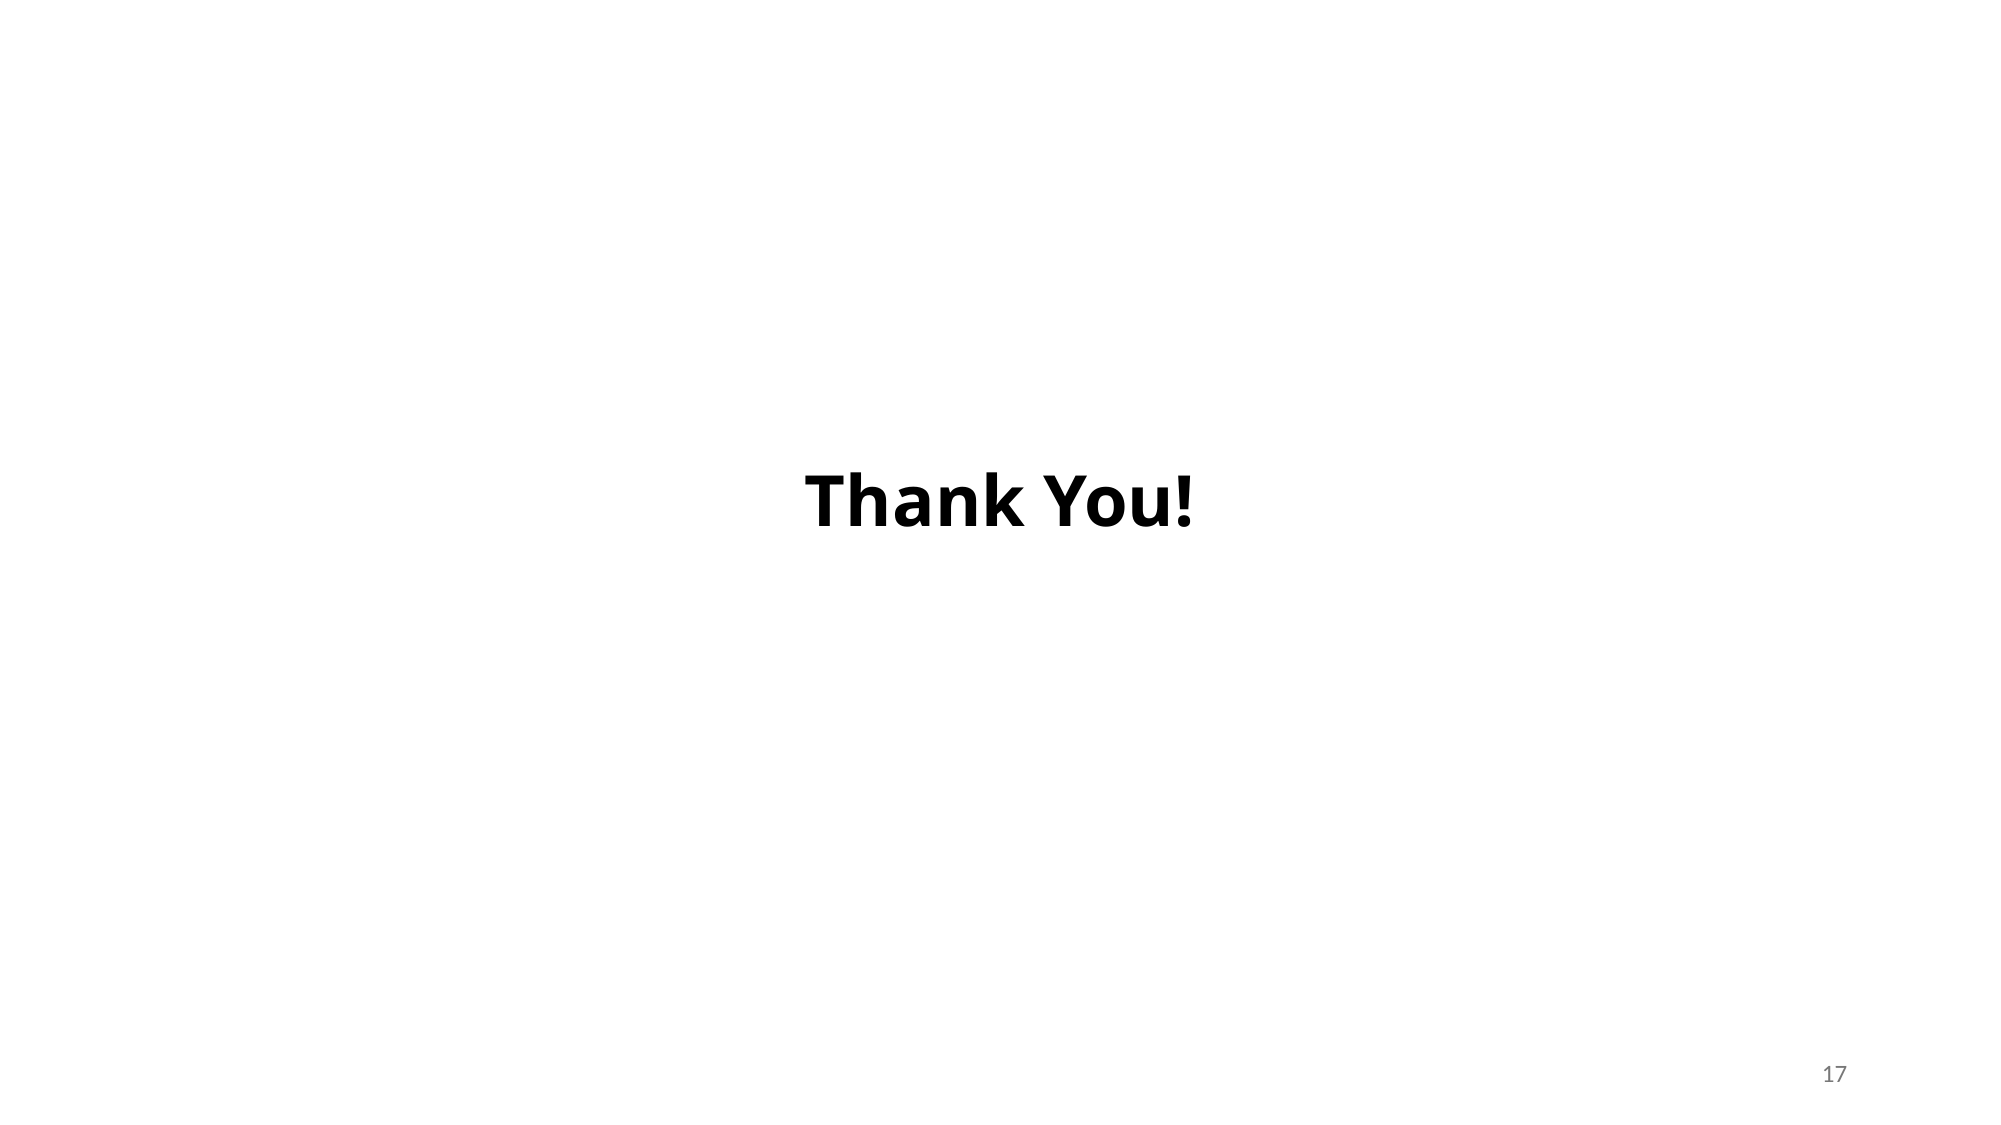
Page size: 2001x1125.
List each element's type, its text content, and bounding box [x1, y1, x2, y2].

slide_number 17 [1412, 1042, 1863, 1103]
title Thank You! [0, 458, 2000, 550]
